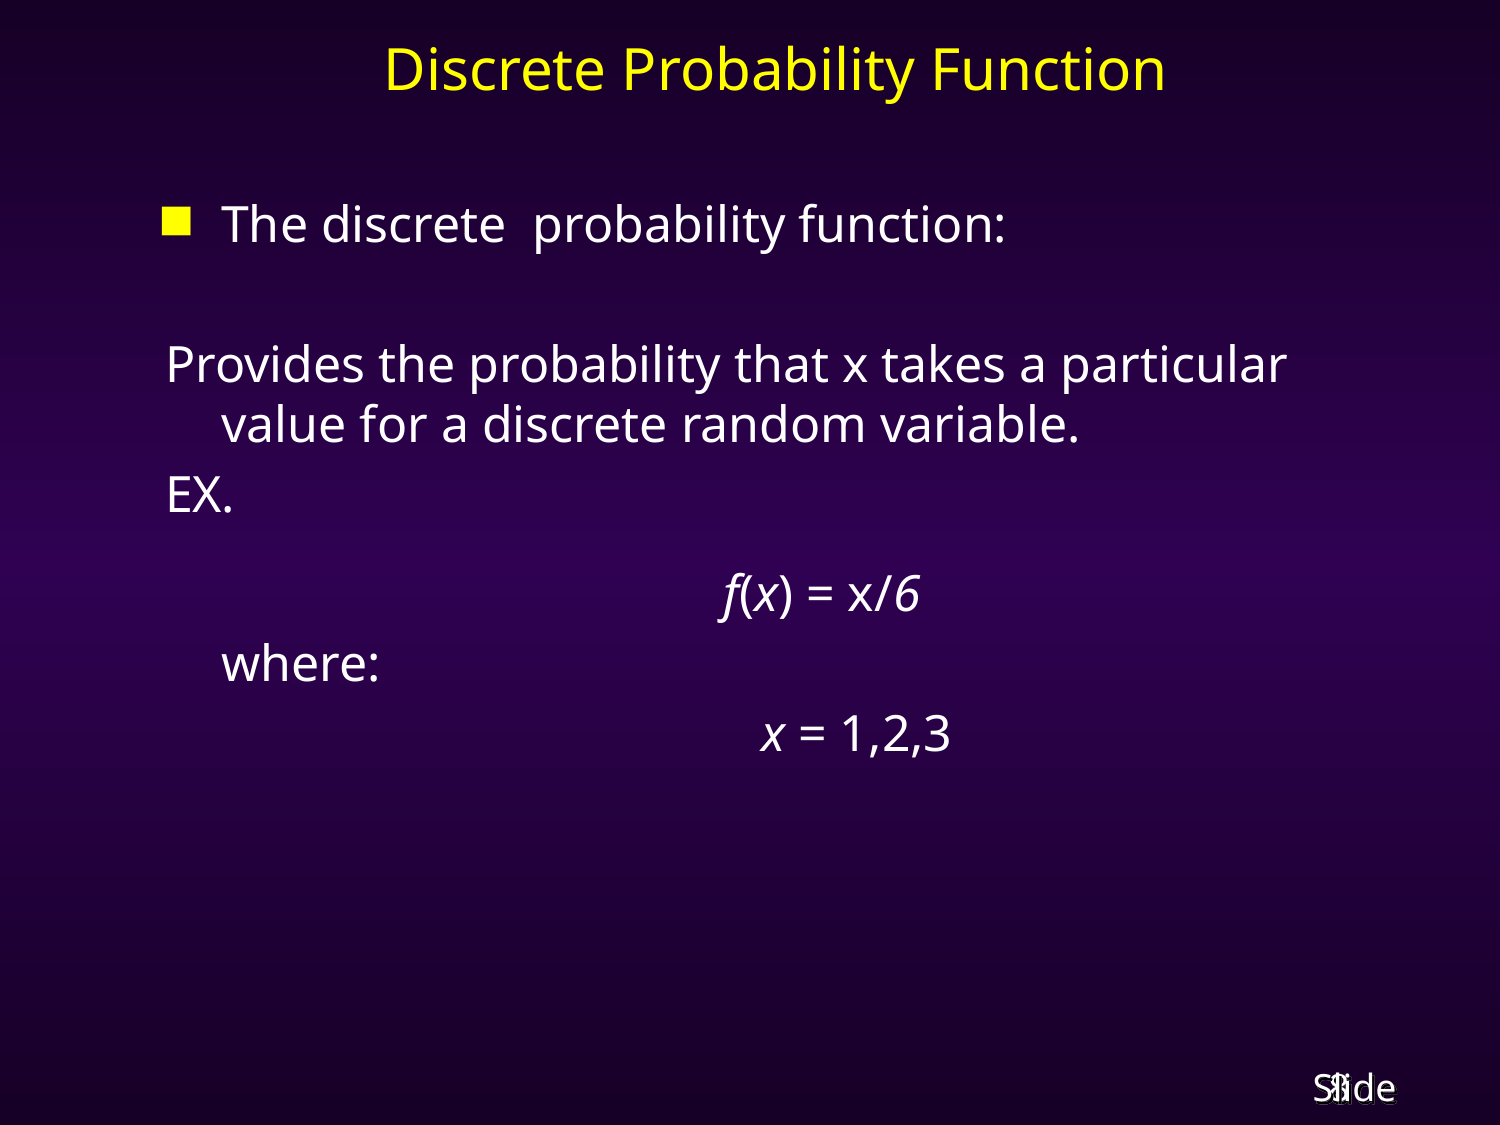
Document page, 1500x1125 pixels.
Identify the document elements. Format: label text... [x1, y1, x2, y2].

title Discrete Probability Function [145, 0, 1422, 135]
list The discrete probability function: Provides the probability that x takes a particular value for a discrete random variable. EX. f(x) = x/6 where: x = 1,2,3 [149, 184, 1426, 1011]
